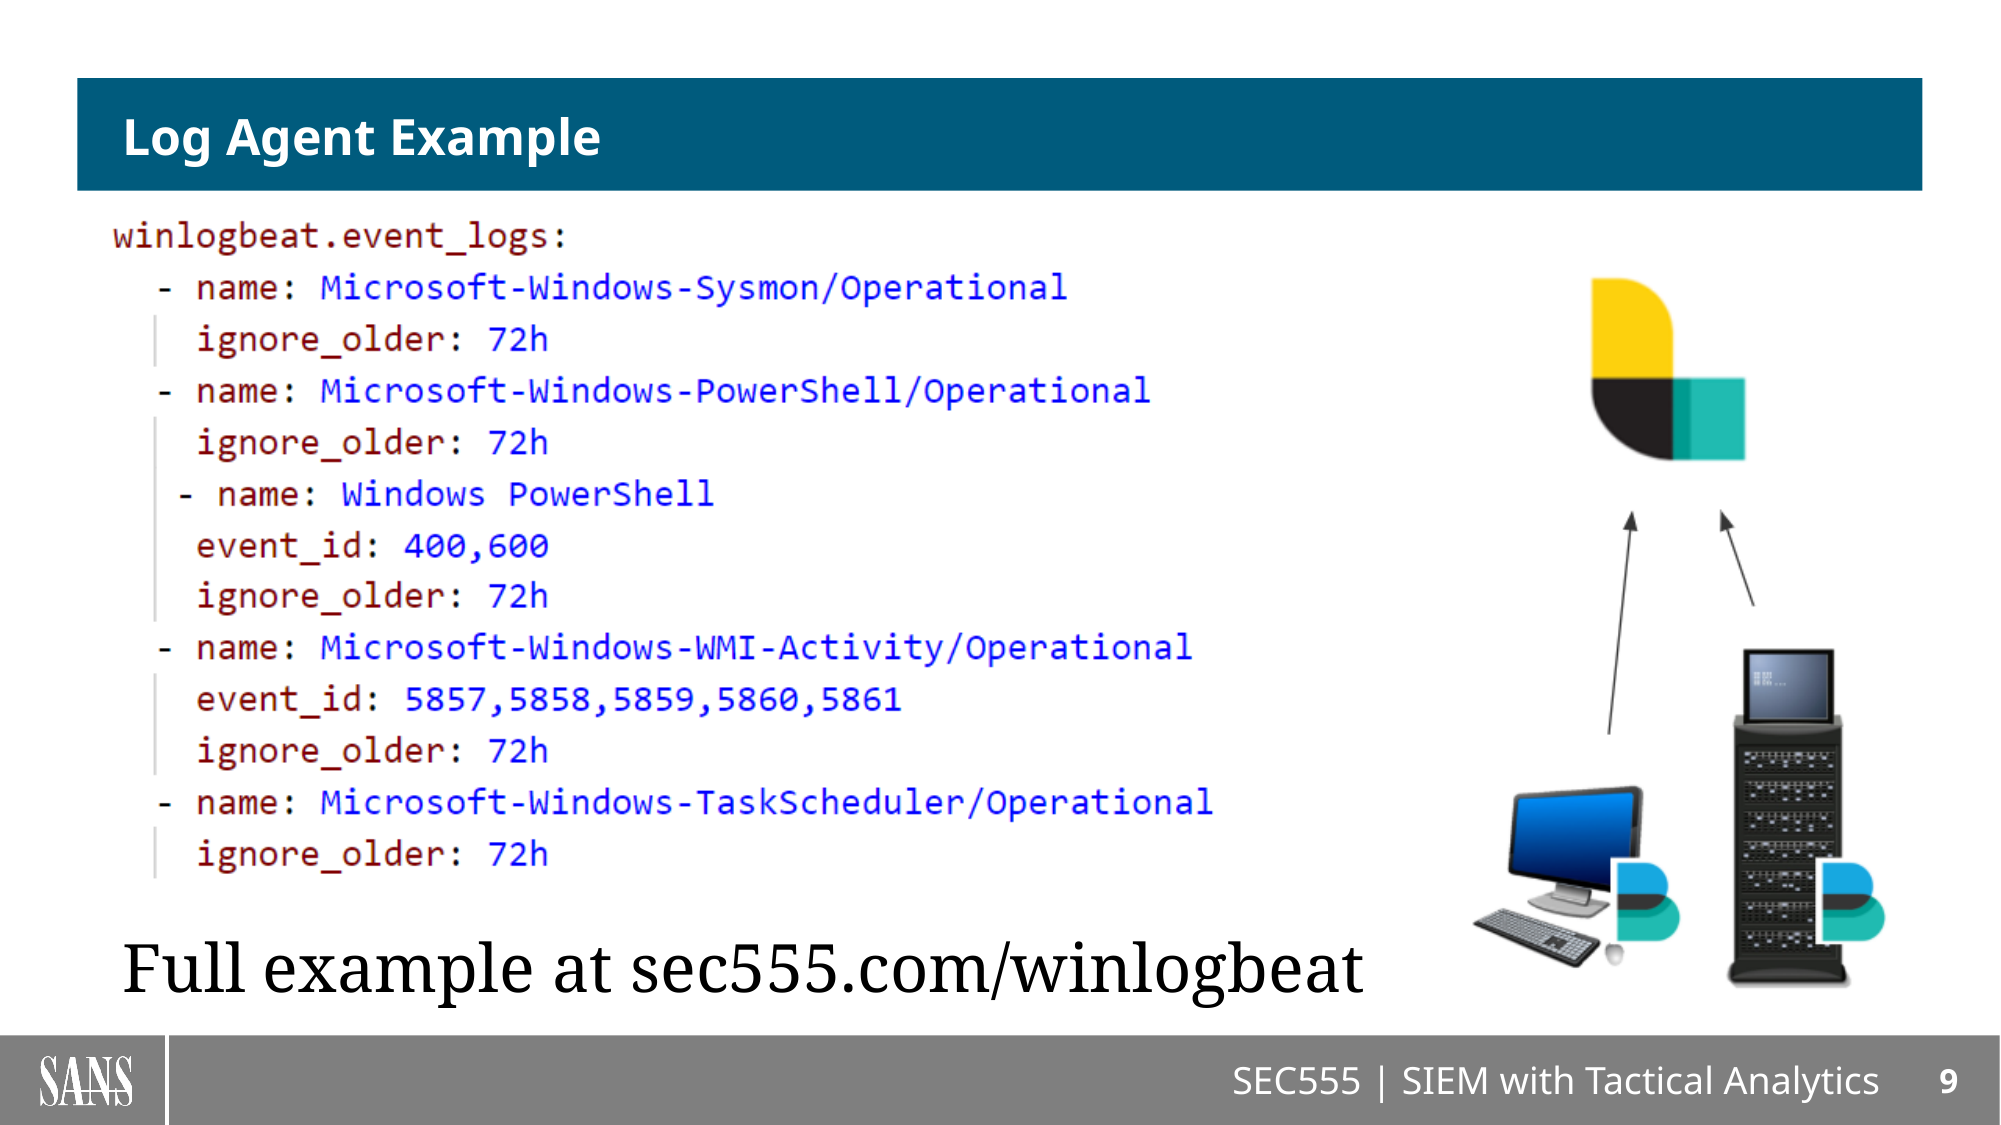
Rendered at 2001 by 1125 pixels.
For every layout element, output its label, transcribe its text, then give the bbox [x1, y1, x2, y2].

picture [1423, 225, 1922, 1018]
picture [107, 212, 1225, 888]
title Log Agent Example [107, 78, 1893, 191]
list Full example at sec555.com/winlogbeat [107, 212, 1893, 1013]
